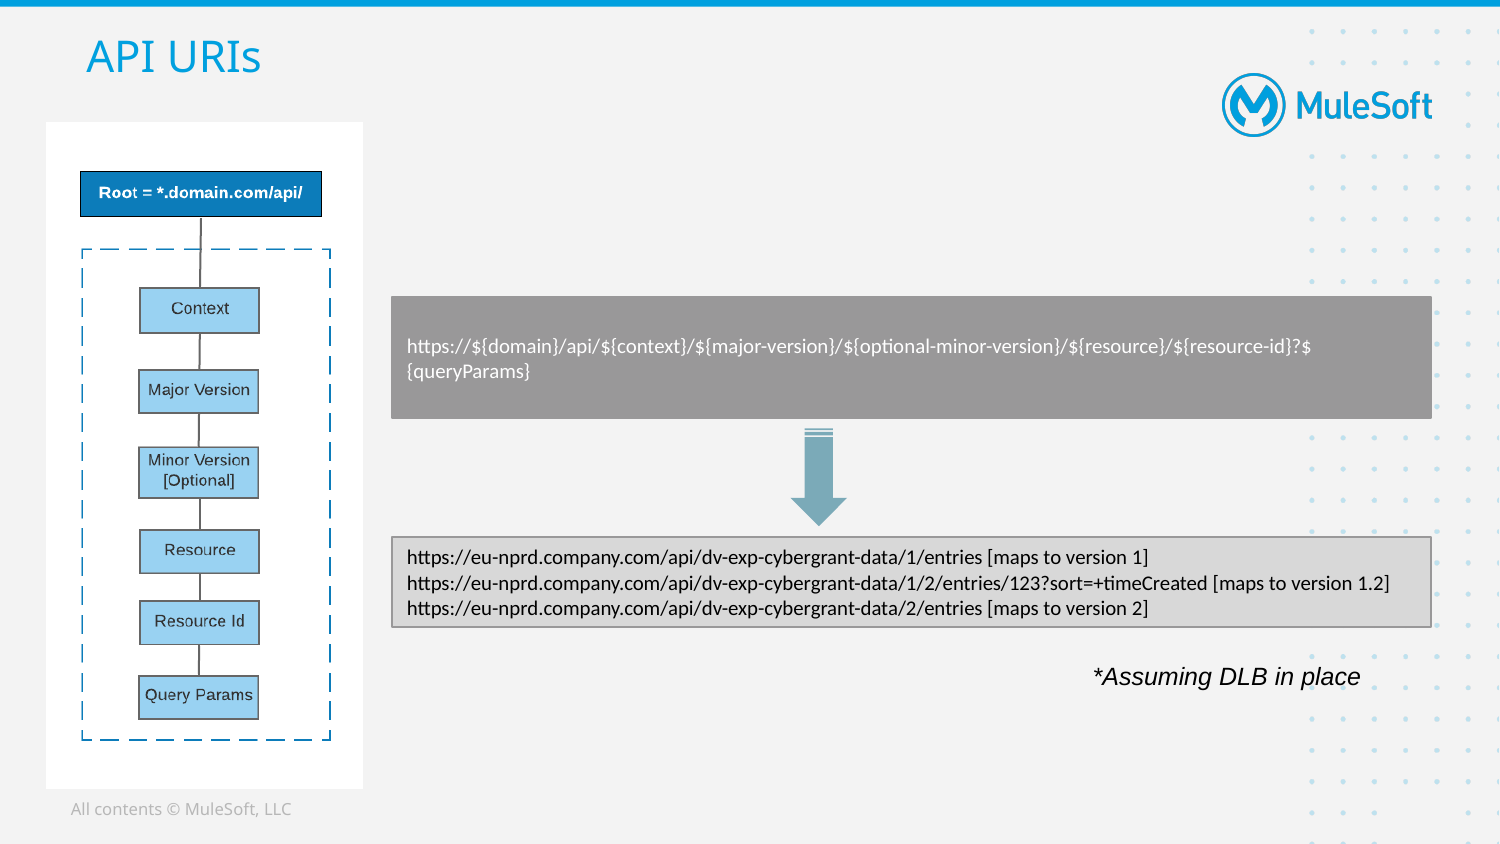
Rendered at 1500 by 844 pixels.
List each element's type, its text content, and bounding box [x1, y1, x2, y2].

picture [0, 7, 1499, 844]
text_box https://${domain}/api/${context}/${major-version}/${optional-minor-version}/${resource}/${resource-id}?${queryParams} [391, 296, 1432, 418]
text_box https://eu-nprd.company.com/api/dv-exp-cybergrant-data/1/entries [maps to version 1] https://eu-nprd.company.com/api/dv-exp-cybergrant-data/1/2/entries/123?sort=+timeCreated [maps to version 1.2] https://eu-nprd.company.com/api/dv-exp-cybergrant-data/2/entries [maps to version 2] [391, 536, 1432, 627]
picture [1226, 76, 1282, 134]
text_box *Assuming DLB in place [1077, 652, 1378, 698]
title API URIs [75, 0, 1243, 111]
text_box [804, 428, 833, 436]
text_box [790, 437, 848, 527]
